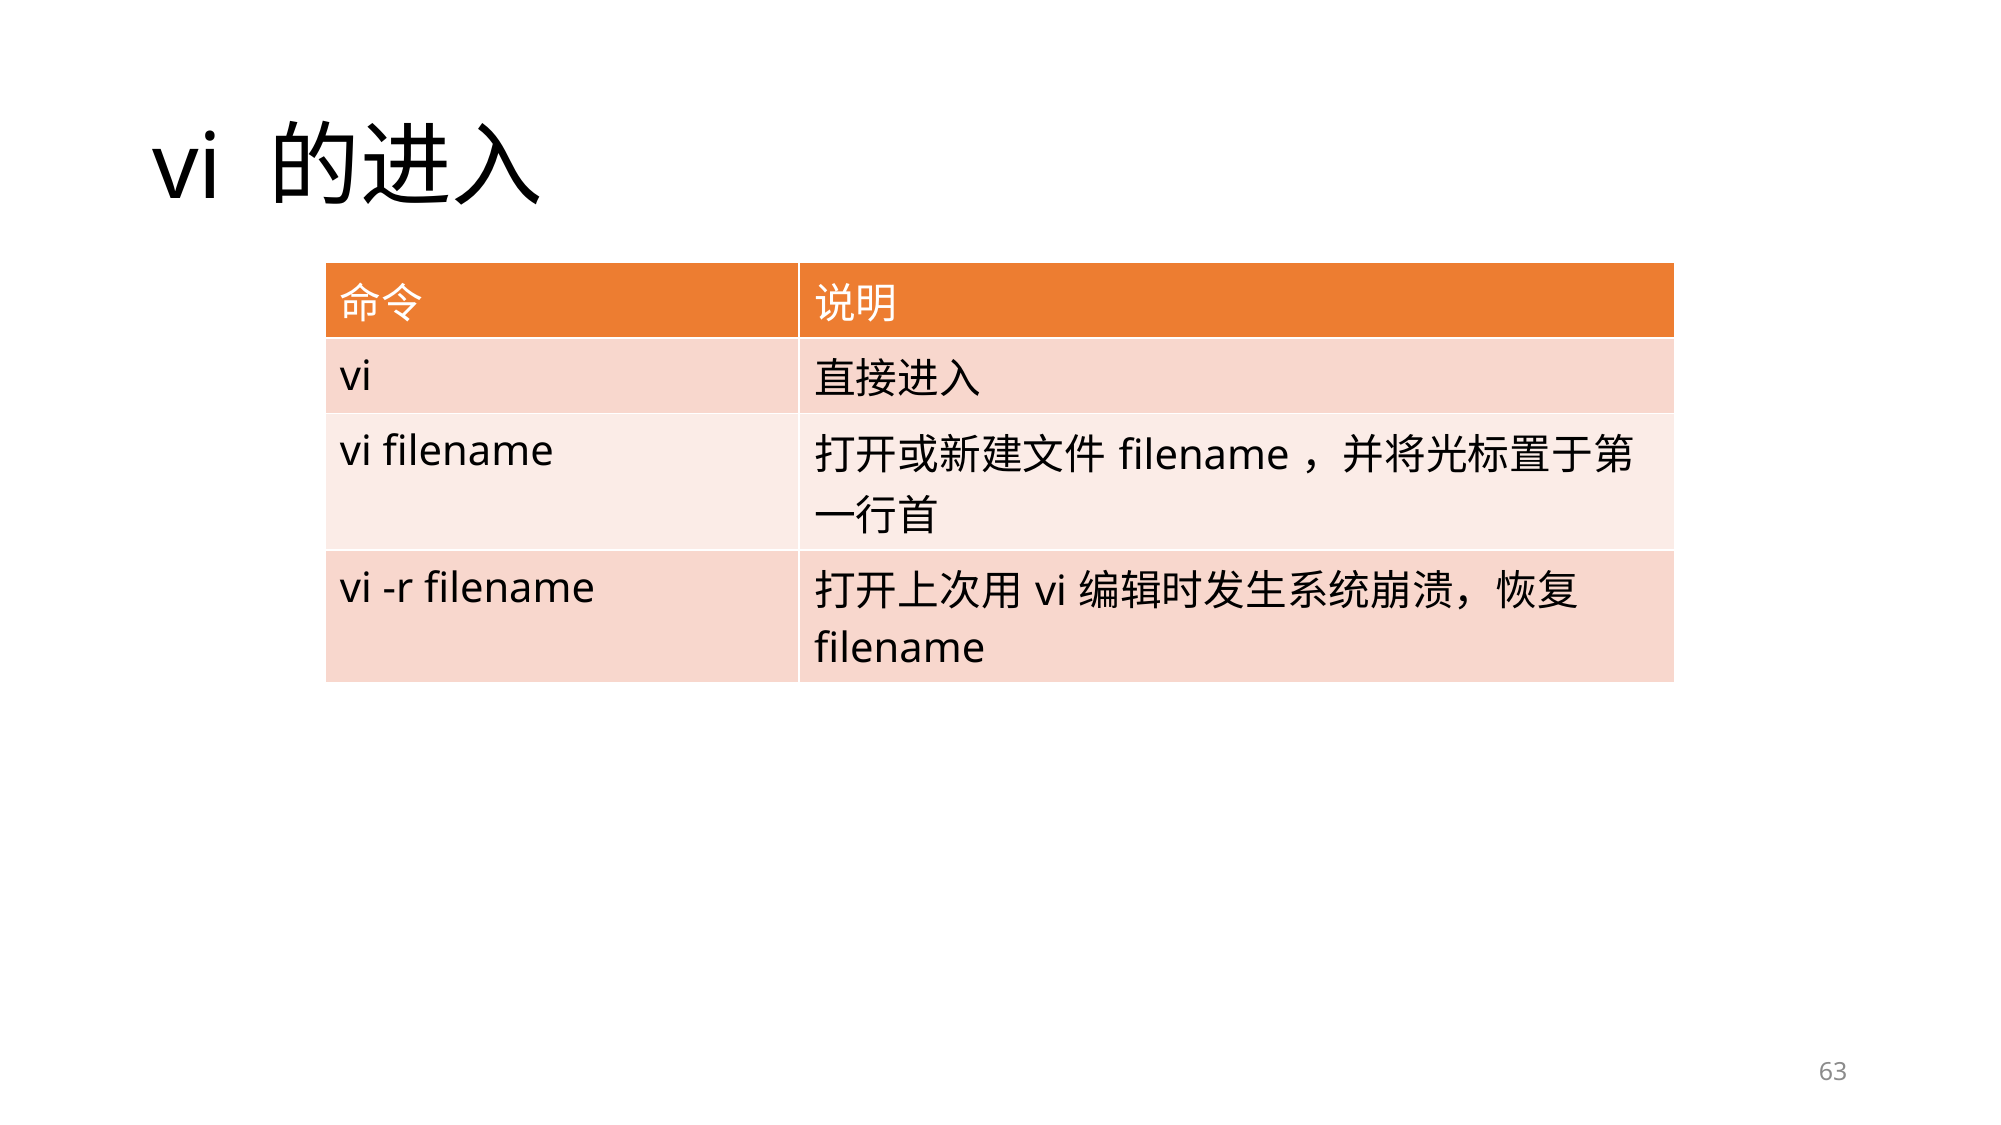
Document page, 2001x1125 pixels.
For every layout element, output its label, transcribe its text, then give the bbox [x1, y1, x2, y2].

title vi 的进入 [137, 59, 1863, 278]
table_cell vi filename [326, 414, 798, 549]
table_cell vi -r filename [326, 551, 798, 682]
table_header 说明 [800, 263, 1674, 337]
table_cell 直接进入 [800, 339, 1674, 413]
table_cell 打开上次用vi编辑时发生系统崩溃，恢复filename [800, 551, 1674, 682]
table_cell vi [326, 339, 798, 413]
table_cell 打开或新建文件filename，并将光标置于第一行首 [800, 414, 1674, 549]
slide_number 63 [1412, 1042, 1863, 1103]
table_header 命令 [326, 263, 798, 337]
